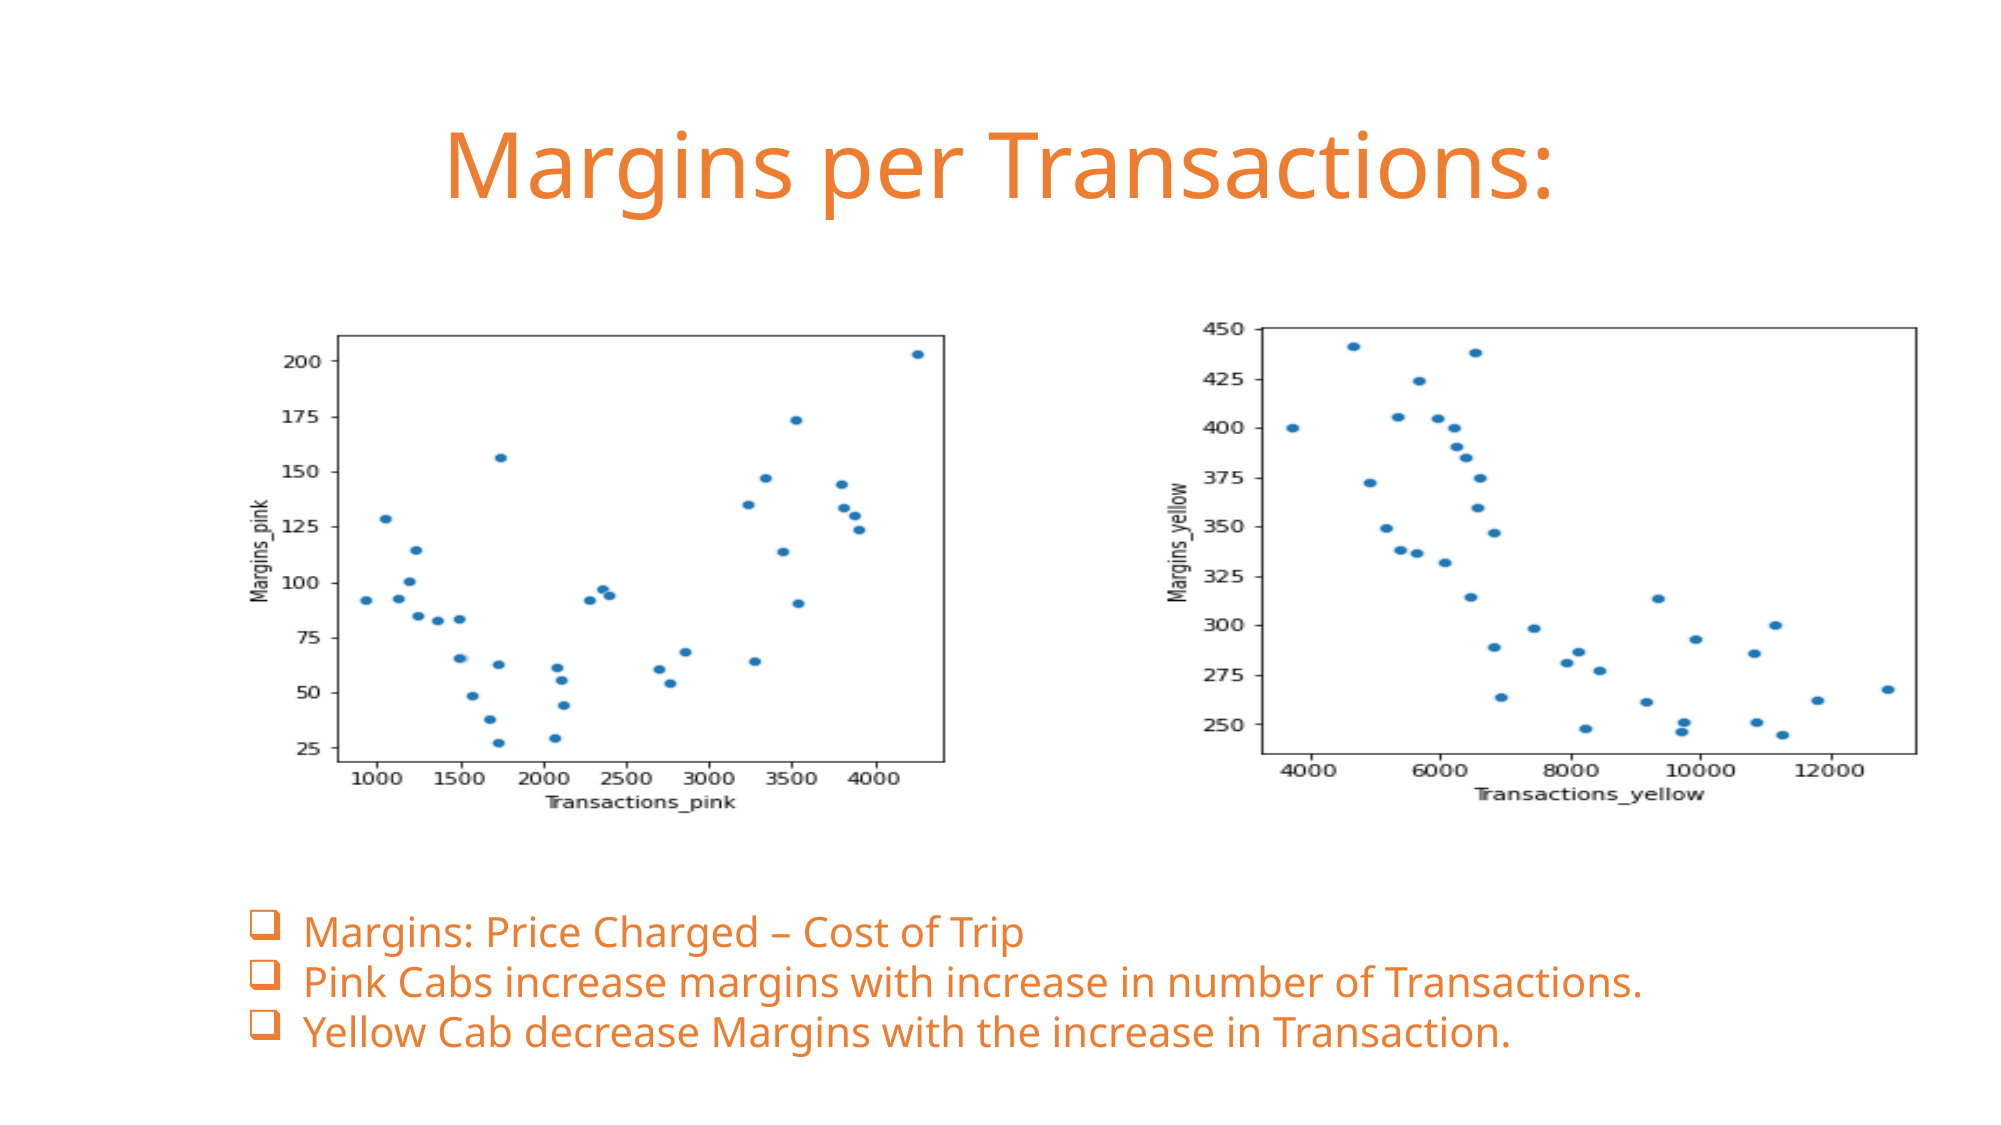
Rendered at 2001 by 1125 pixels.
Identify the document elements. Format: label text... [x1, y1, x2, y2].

text_box Margins: Price Charged – Cost of Trip Pink Cabs increase margins with increase in number of Transactions. Yellow Cab decrease Margins with the increase in Transaction. [231, 898, 1990, 1064]
picture [242, 304, 1000, 821]
picture [1139, 304, 1965, 813]
title Margins per Transactions: [137, 59, 1863, 278]
